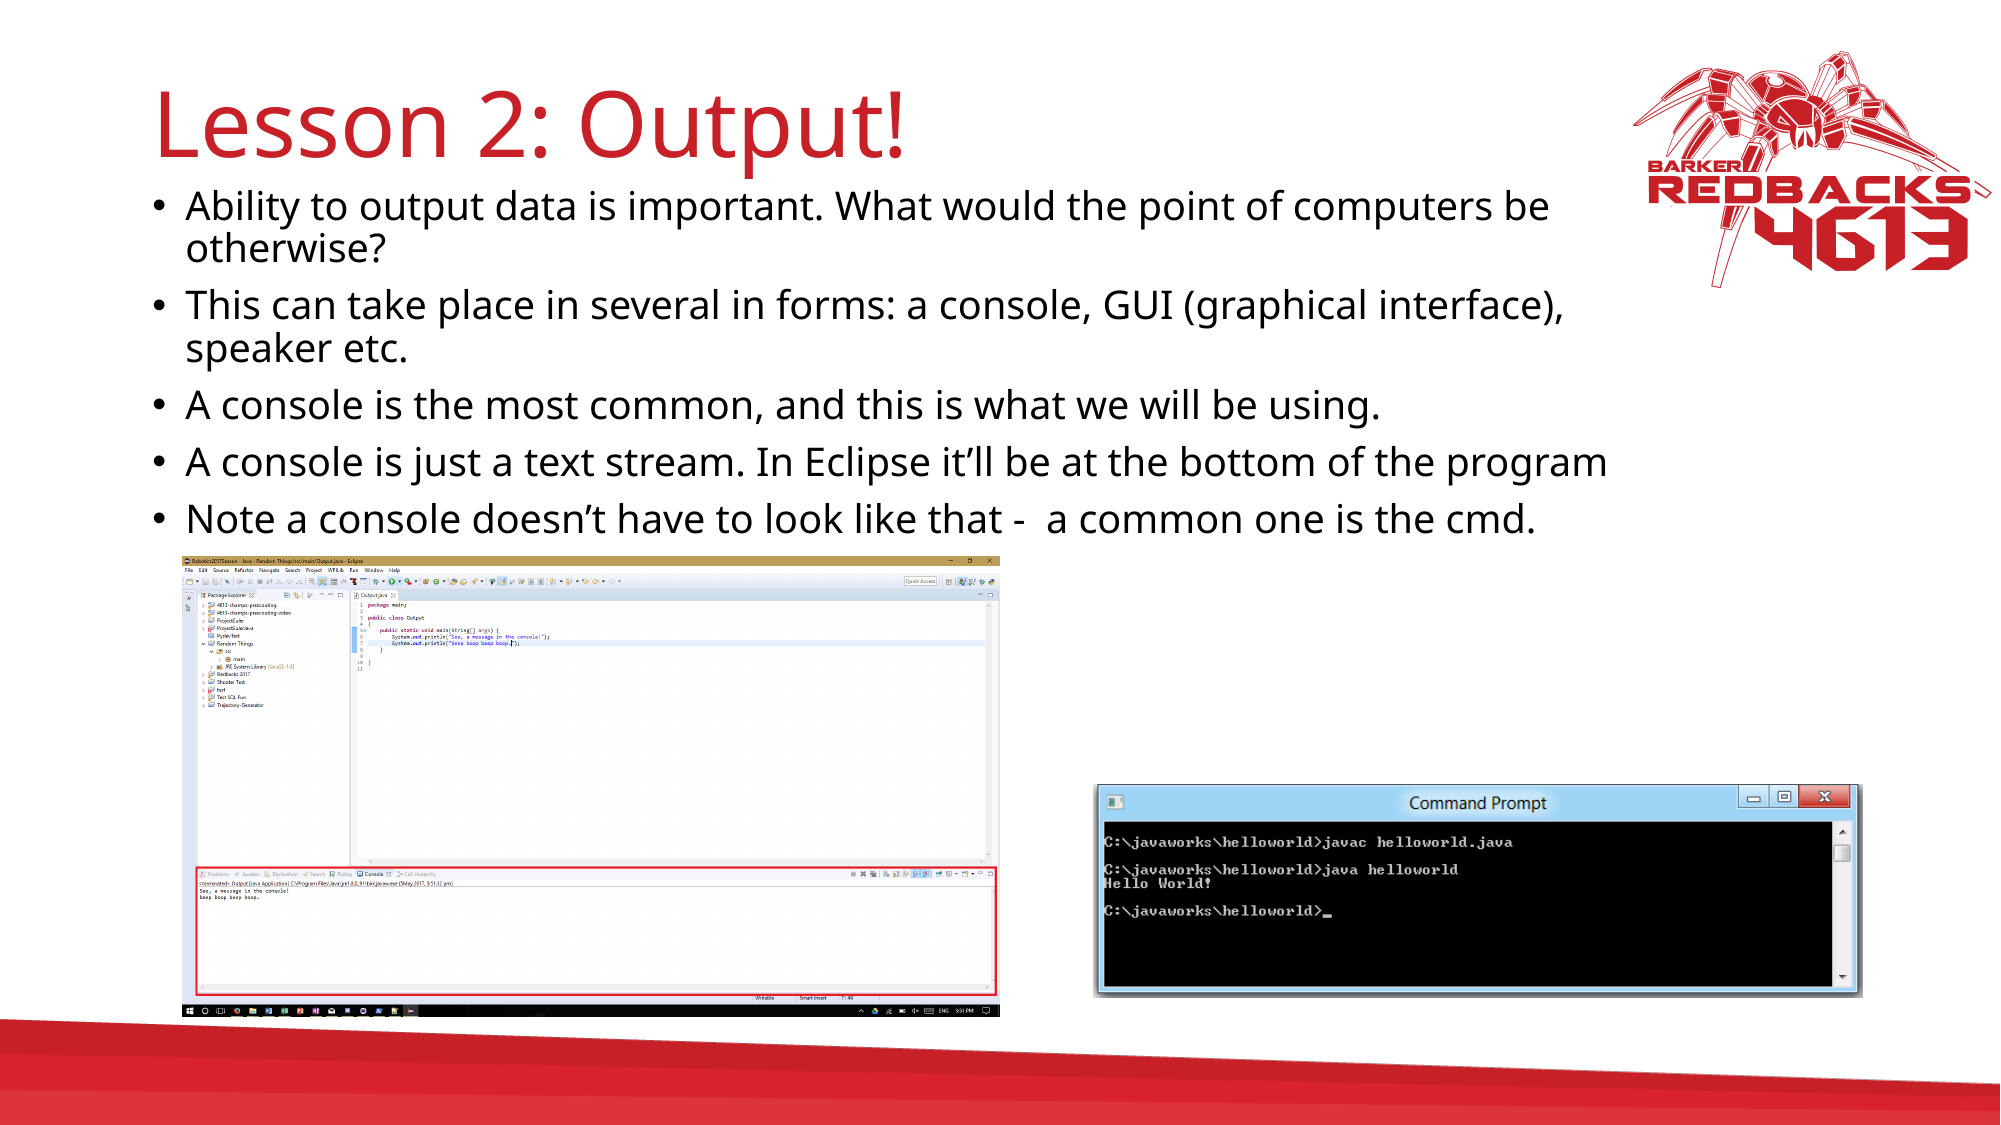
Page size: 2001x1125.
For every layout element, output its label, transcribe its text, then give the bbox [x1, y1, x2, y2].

picture [1093, 784, 1863, 998]
picture [1633, 51, 1992, 288]
list Ability to output data is important. What would the point of computers be otherwise? This can take place in several in forms: a console, GUI (graphical interface), speaker etc. A console is the most common, and this is what we will be using. A console is just a text stream. In Eclipse it’ll be at the bottom of the program Note a console doesn’t have to look like that - a common one is the cmd. [137, 178, 1631, 563]
picture [182, 556, 1000, 1017]
picture [0, 1019, 2000, 1125]
title Lesson 2: Output! [137, 18, 1863, 237]
